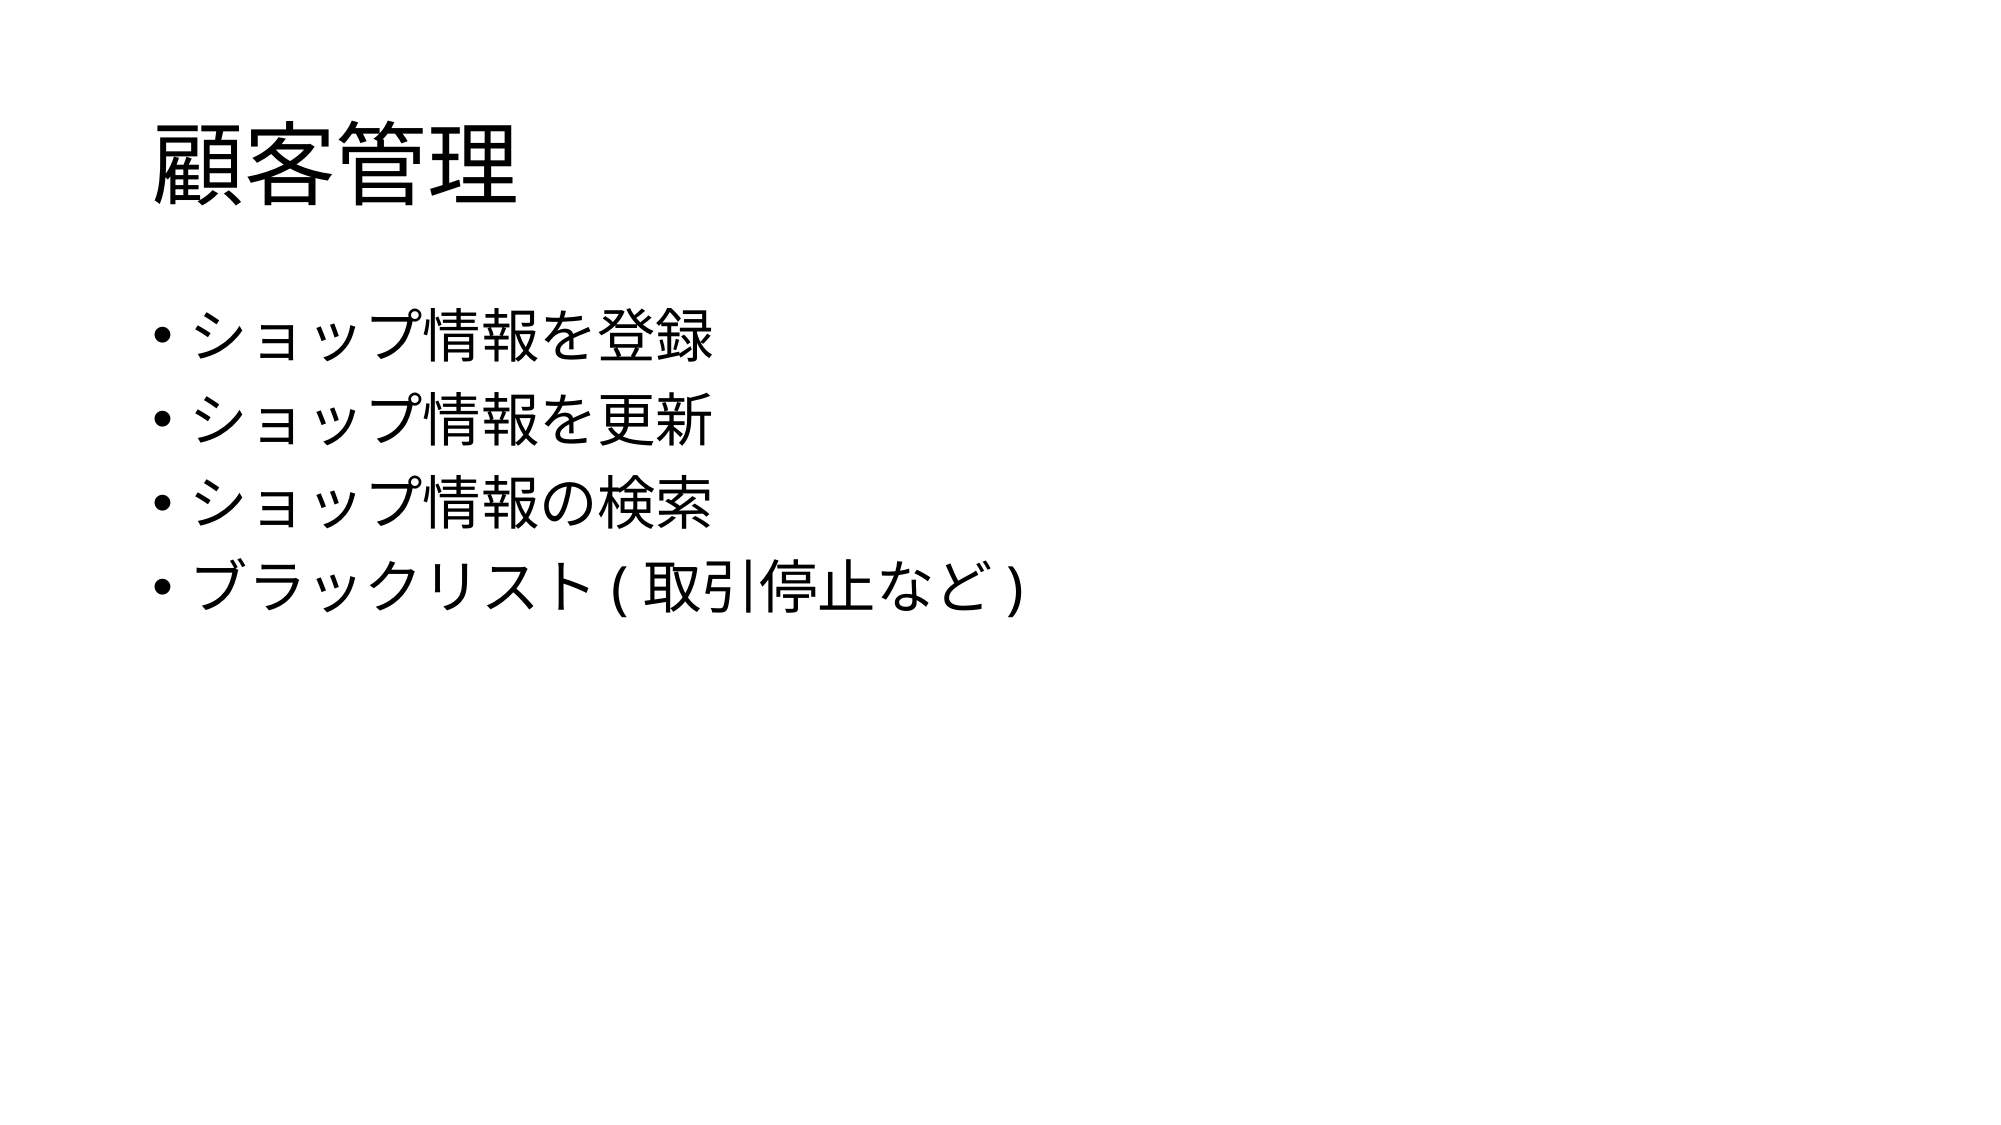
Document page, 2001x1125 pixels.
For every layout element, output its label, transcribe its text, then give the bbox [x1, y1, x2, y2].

title 顧客管理 [137, 59, 1863, 278]
list ショップ情報を登録 ショップ情報を更新 ショップ情報の検索 ブラックリスト(取引停止など) [137, 299, 1863, 1014]
